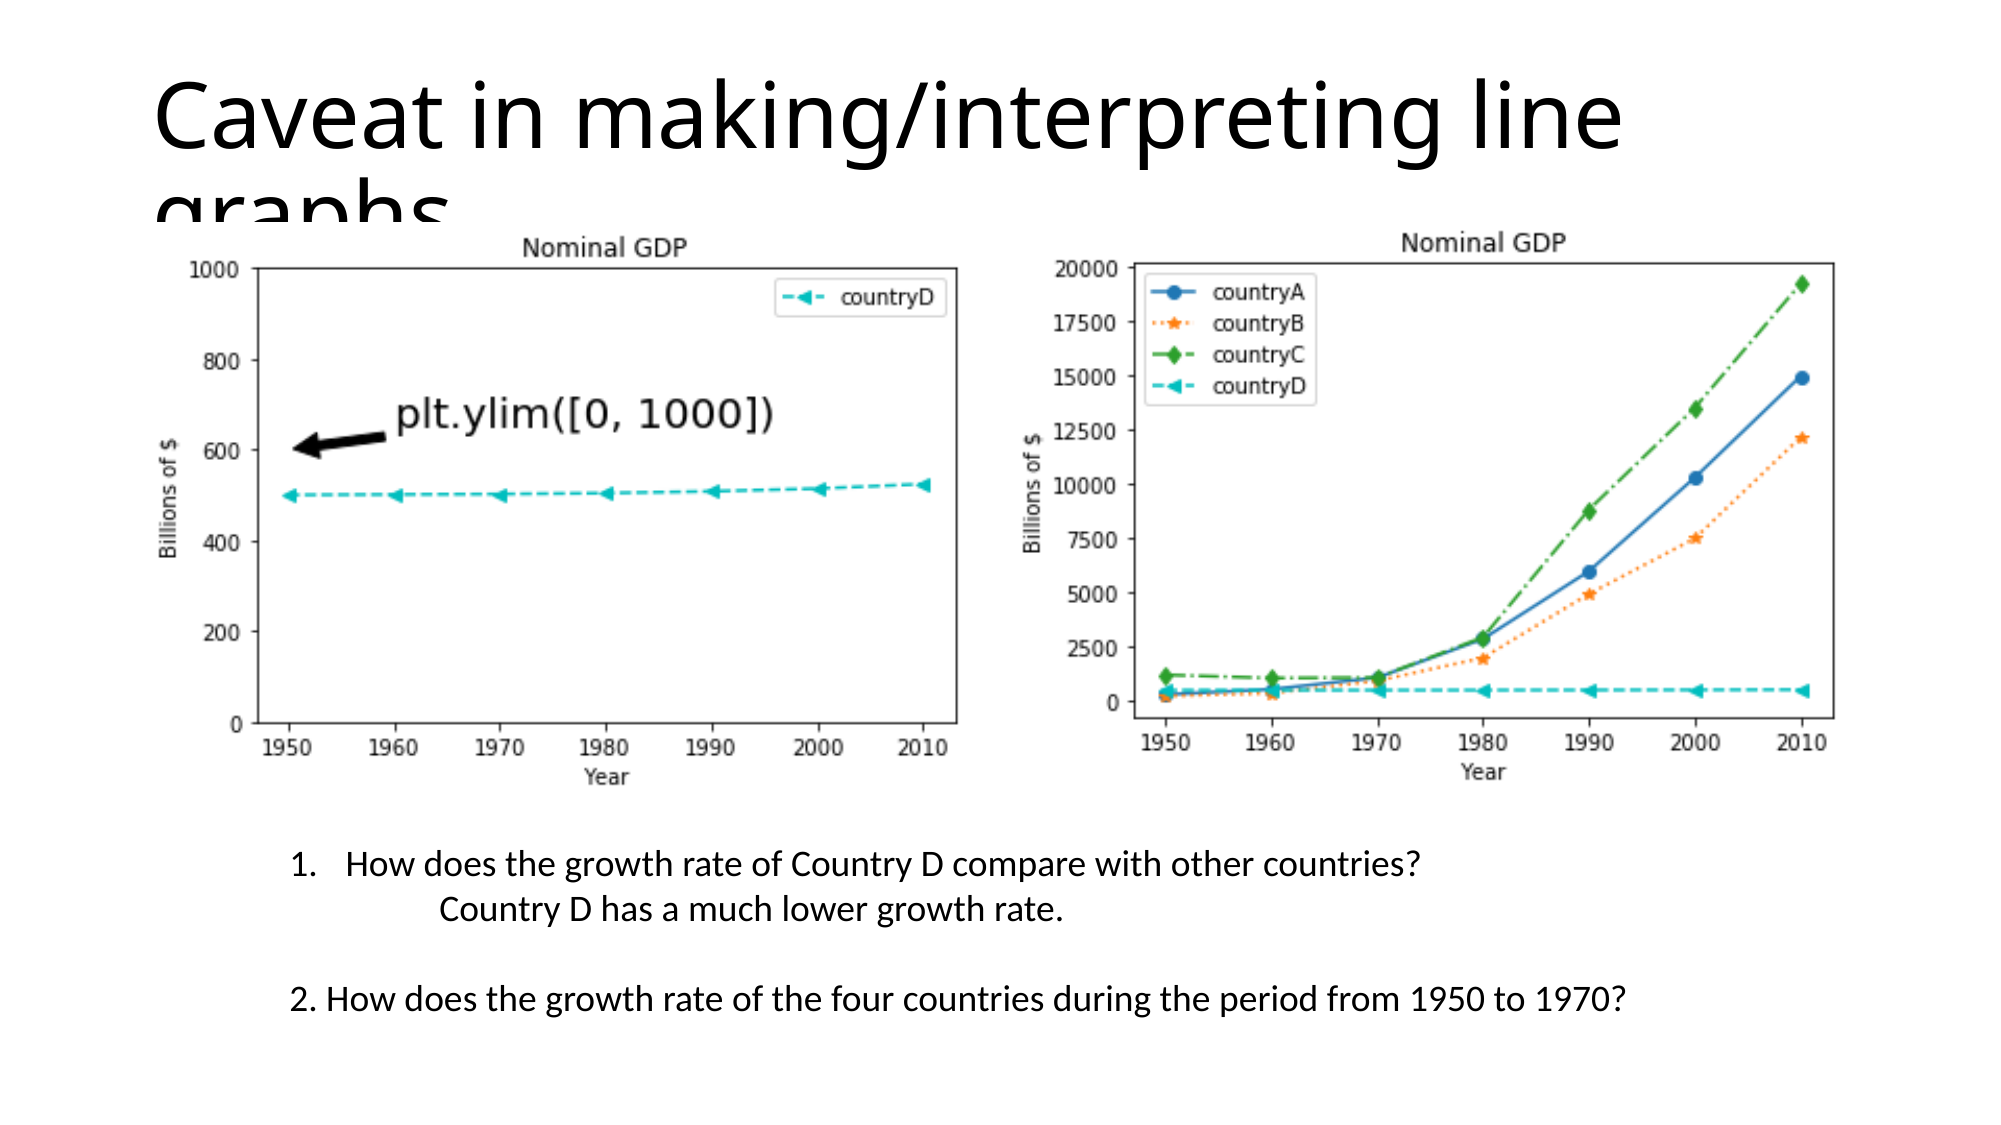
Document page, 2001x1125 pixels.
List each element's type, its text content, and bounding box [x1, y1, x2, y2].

title Caveat in making/interpreting line graphs [137, 59, 1863, 278]
picture [145, 222, 977, 802]
picture [1009, 217, 1854, 797]
text_box How does the growth rate of Country D compare with other countries? Country D has a much lower growth rate. 2. How does the growth rate of the four countries during the period from 1950 to 1970? [274, 831, 1697, 1072]
